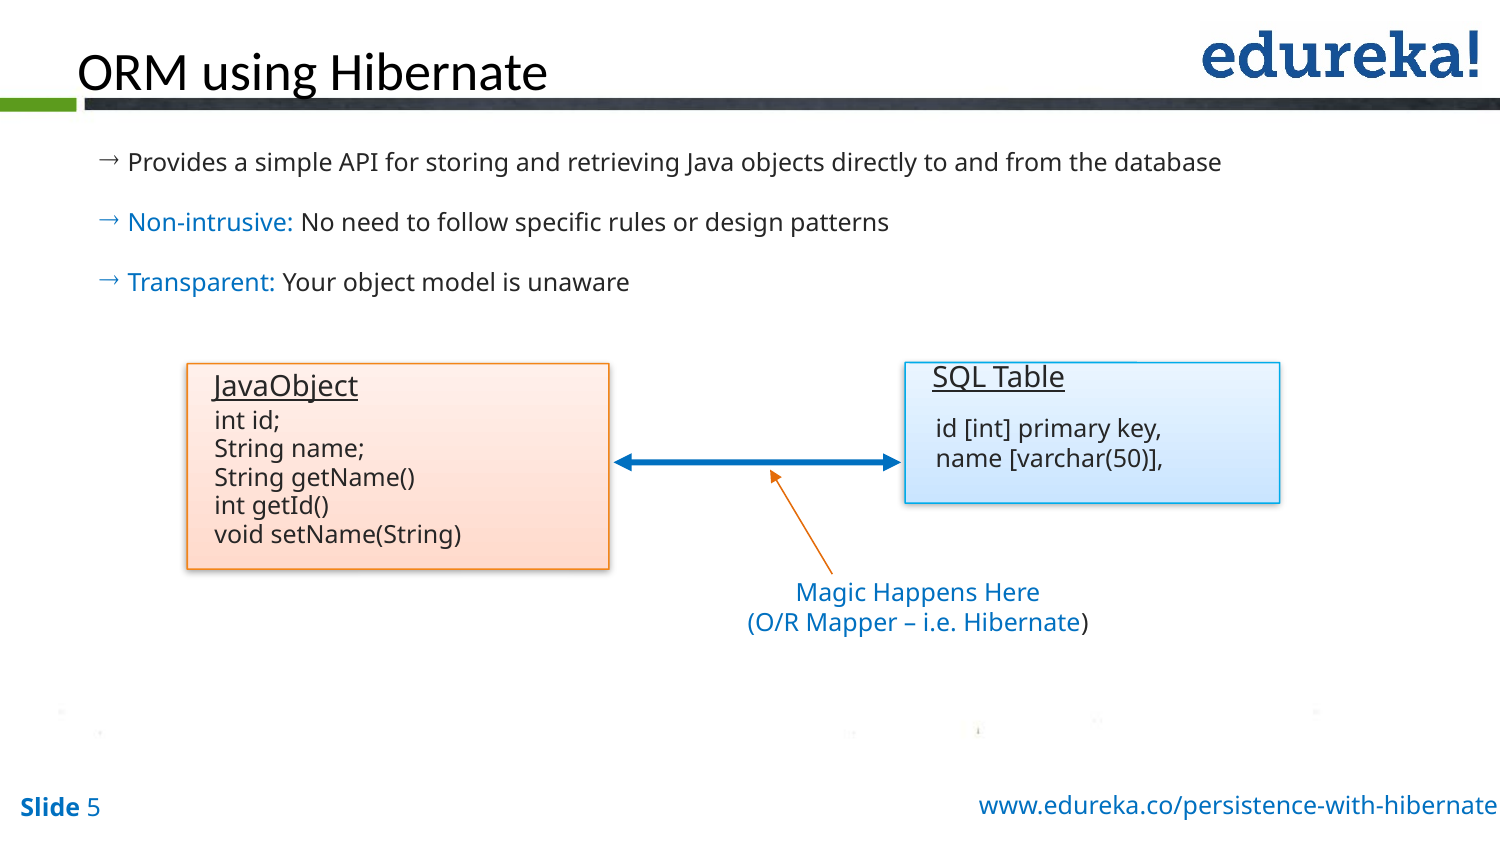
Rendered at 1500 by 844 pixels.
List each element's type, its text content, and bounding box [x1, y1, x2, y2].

text_box [770, 469, 826, 563]
text_box ORM using Hibernate [62, 28, 965, 101]
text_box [750, 564, 1435, 638]
text_box Provides a simple API for storing and retrieving Java objects directly to and from the database Non-intrusive: No need to follow specific rules or design patterns Transparent: Your object model is unaware [84, 139, 1367, 582]
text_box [904, 360, 1395, 504]
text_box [186, 350, 610, 585]
picture [0, 0, 1500, 844]
text_box [614, 456, 899, 469]
